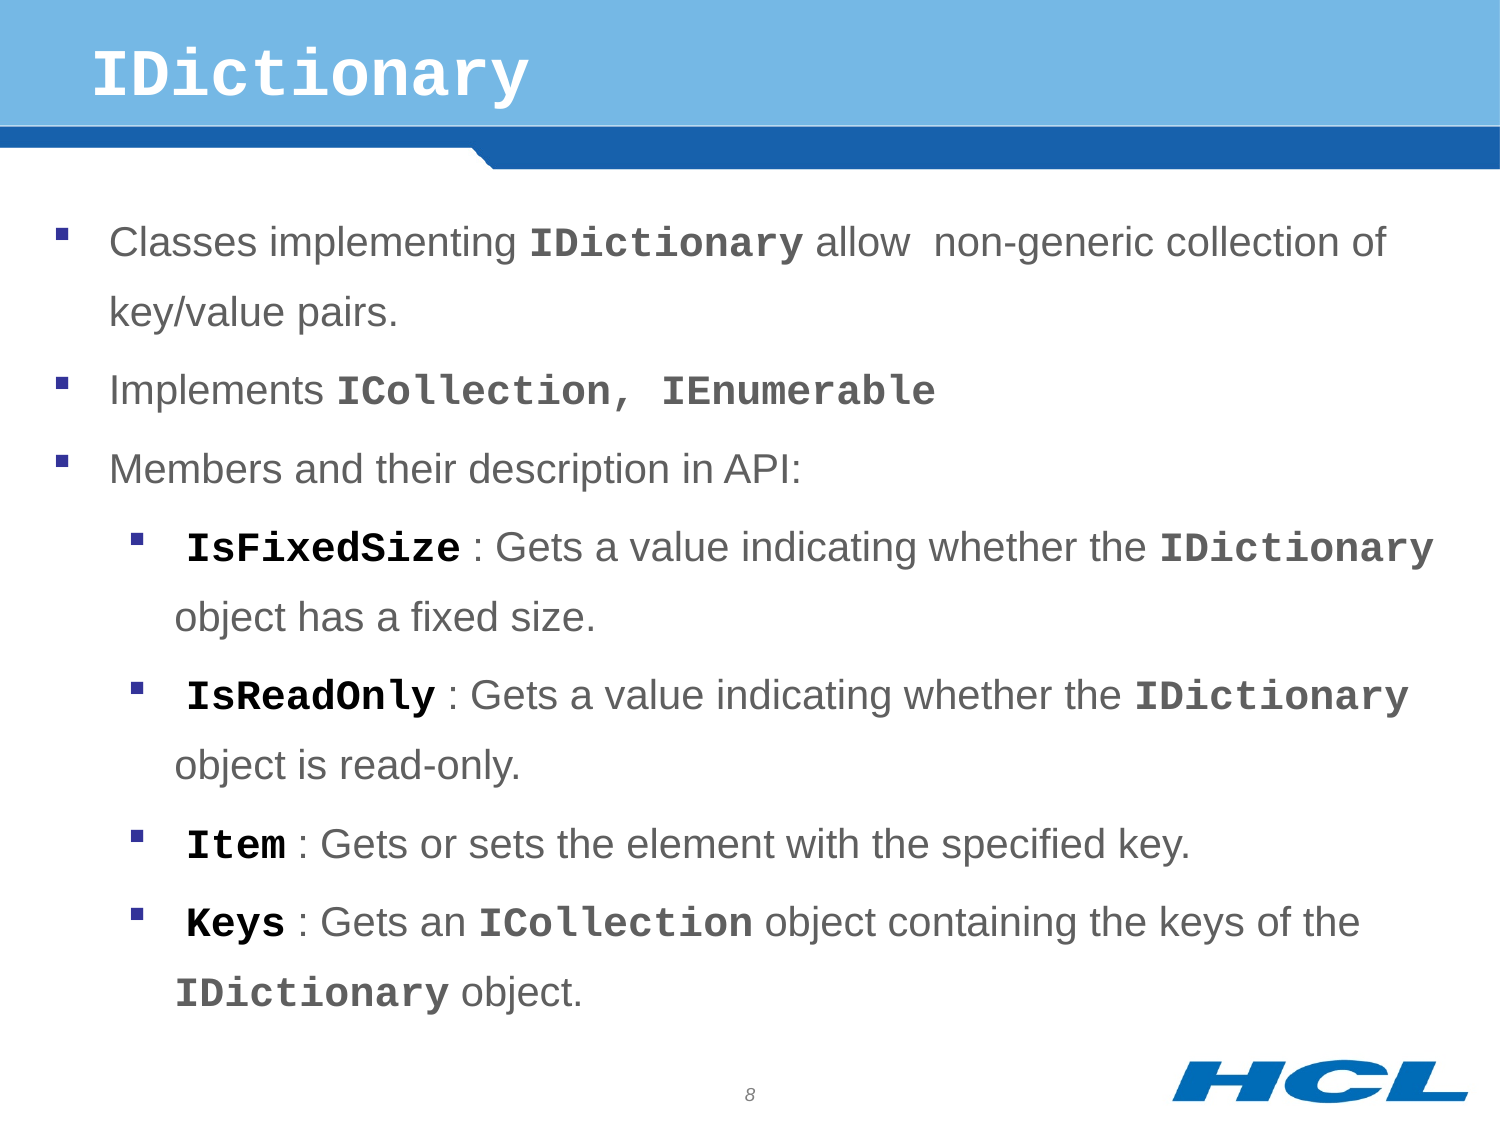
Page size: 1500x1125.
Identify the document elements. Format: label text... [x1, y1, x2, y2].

title IDictionary [75, 0, 1425, 138]
picture [0, 0, 1500, 188]
list Classes implementing IDictionary allow non-generic collection of key/value pairs. Implements ICollection, IEnumerable Members and their description in API: IsFixedSize : Gets a value indicating whether the IDictionary object has a fixed size. IsReadOnly : Gets a value indicating whether the IDictionary object is read-only. Item : Gets or sets the element with the specified key. Keys : Gets an ICollection object containing the keys of the IDictionary object. [37, 187, 1463, 1100]
slide_number 8 [574, 1074, 926, 1115]
picture [1140, 1050, 1500, 1109]
